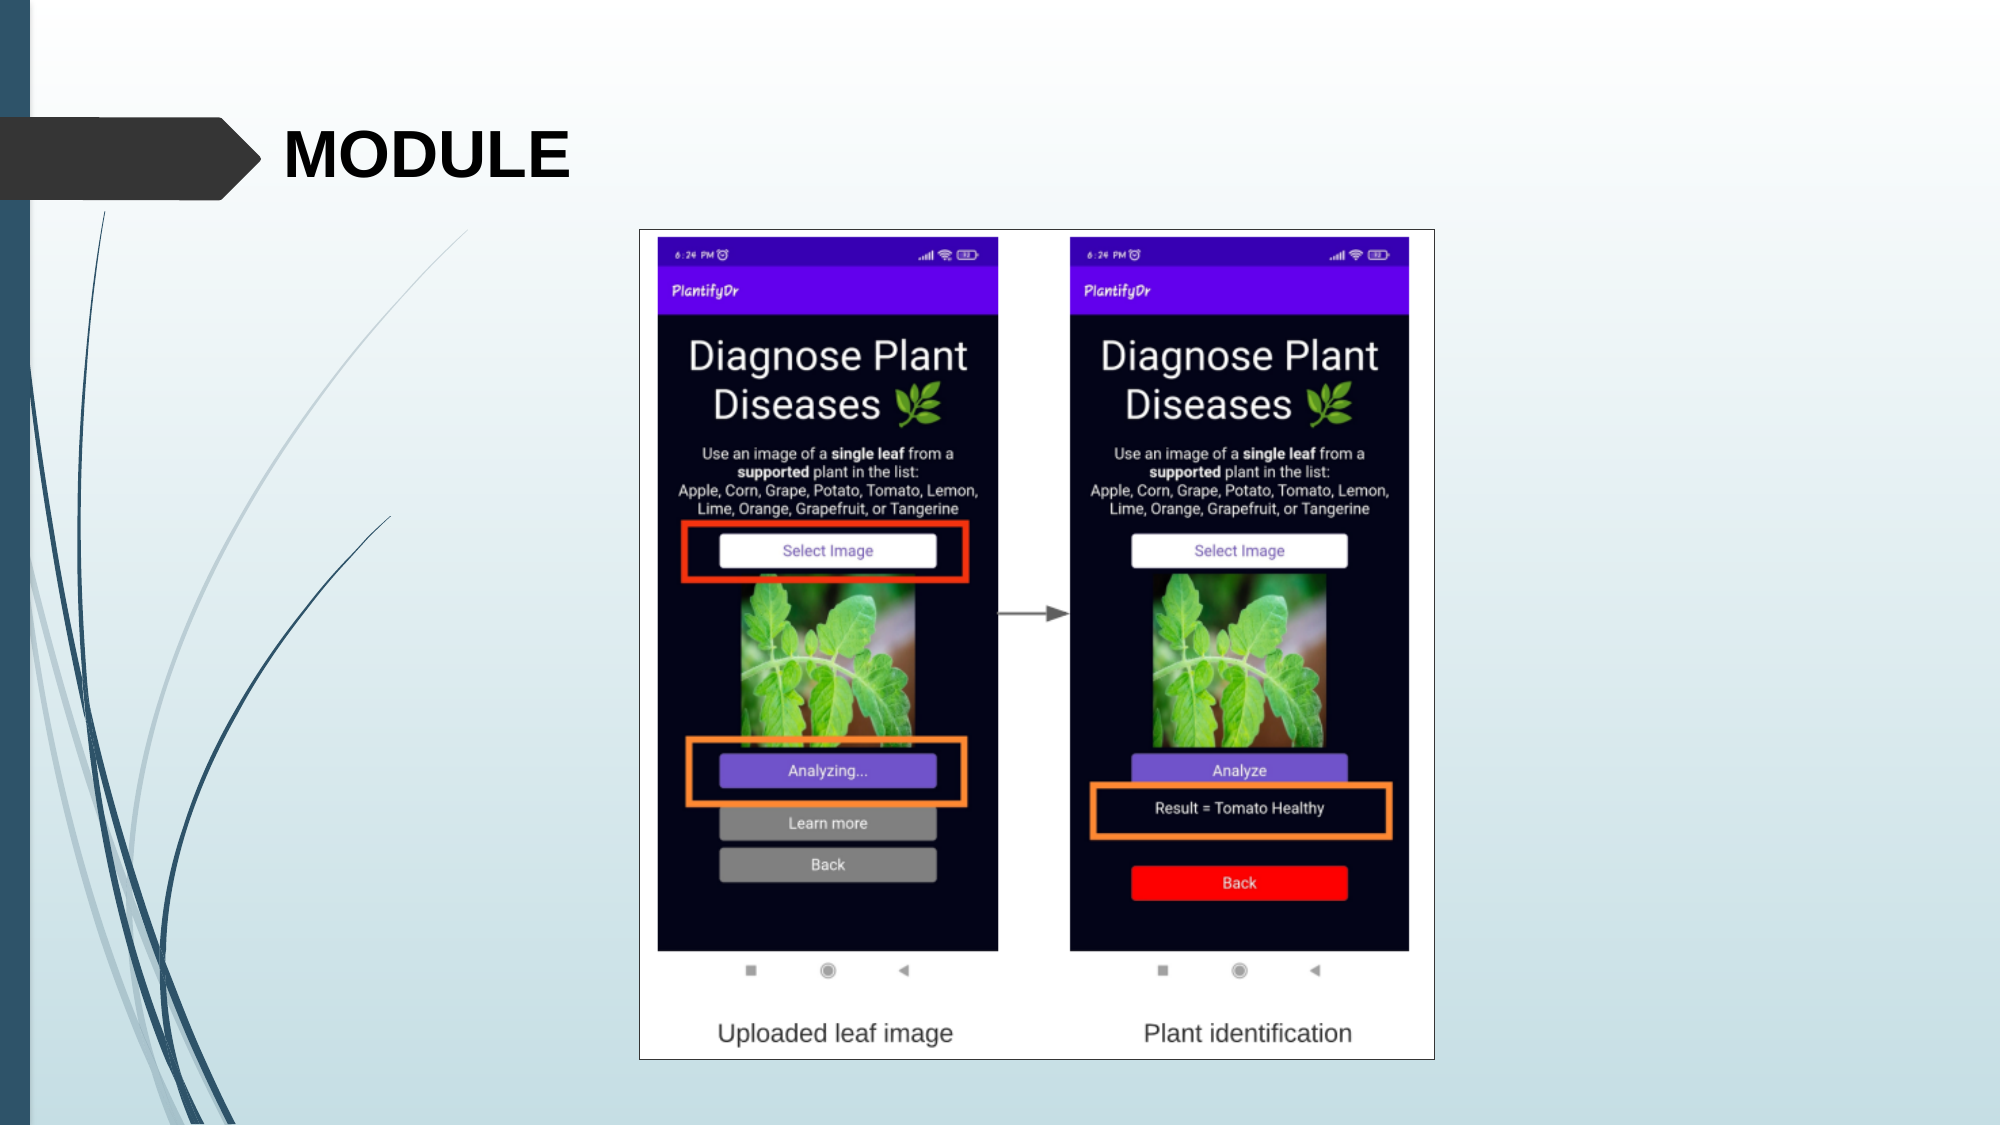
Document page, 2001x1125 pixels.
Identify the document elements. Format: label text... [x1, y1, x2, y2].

picture [639, 229, 1436, 1060]
text_box MODULE [268, 103, 966, 199]
